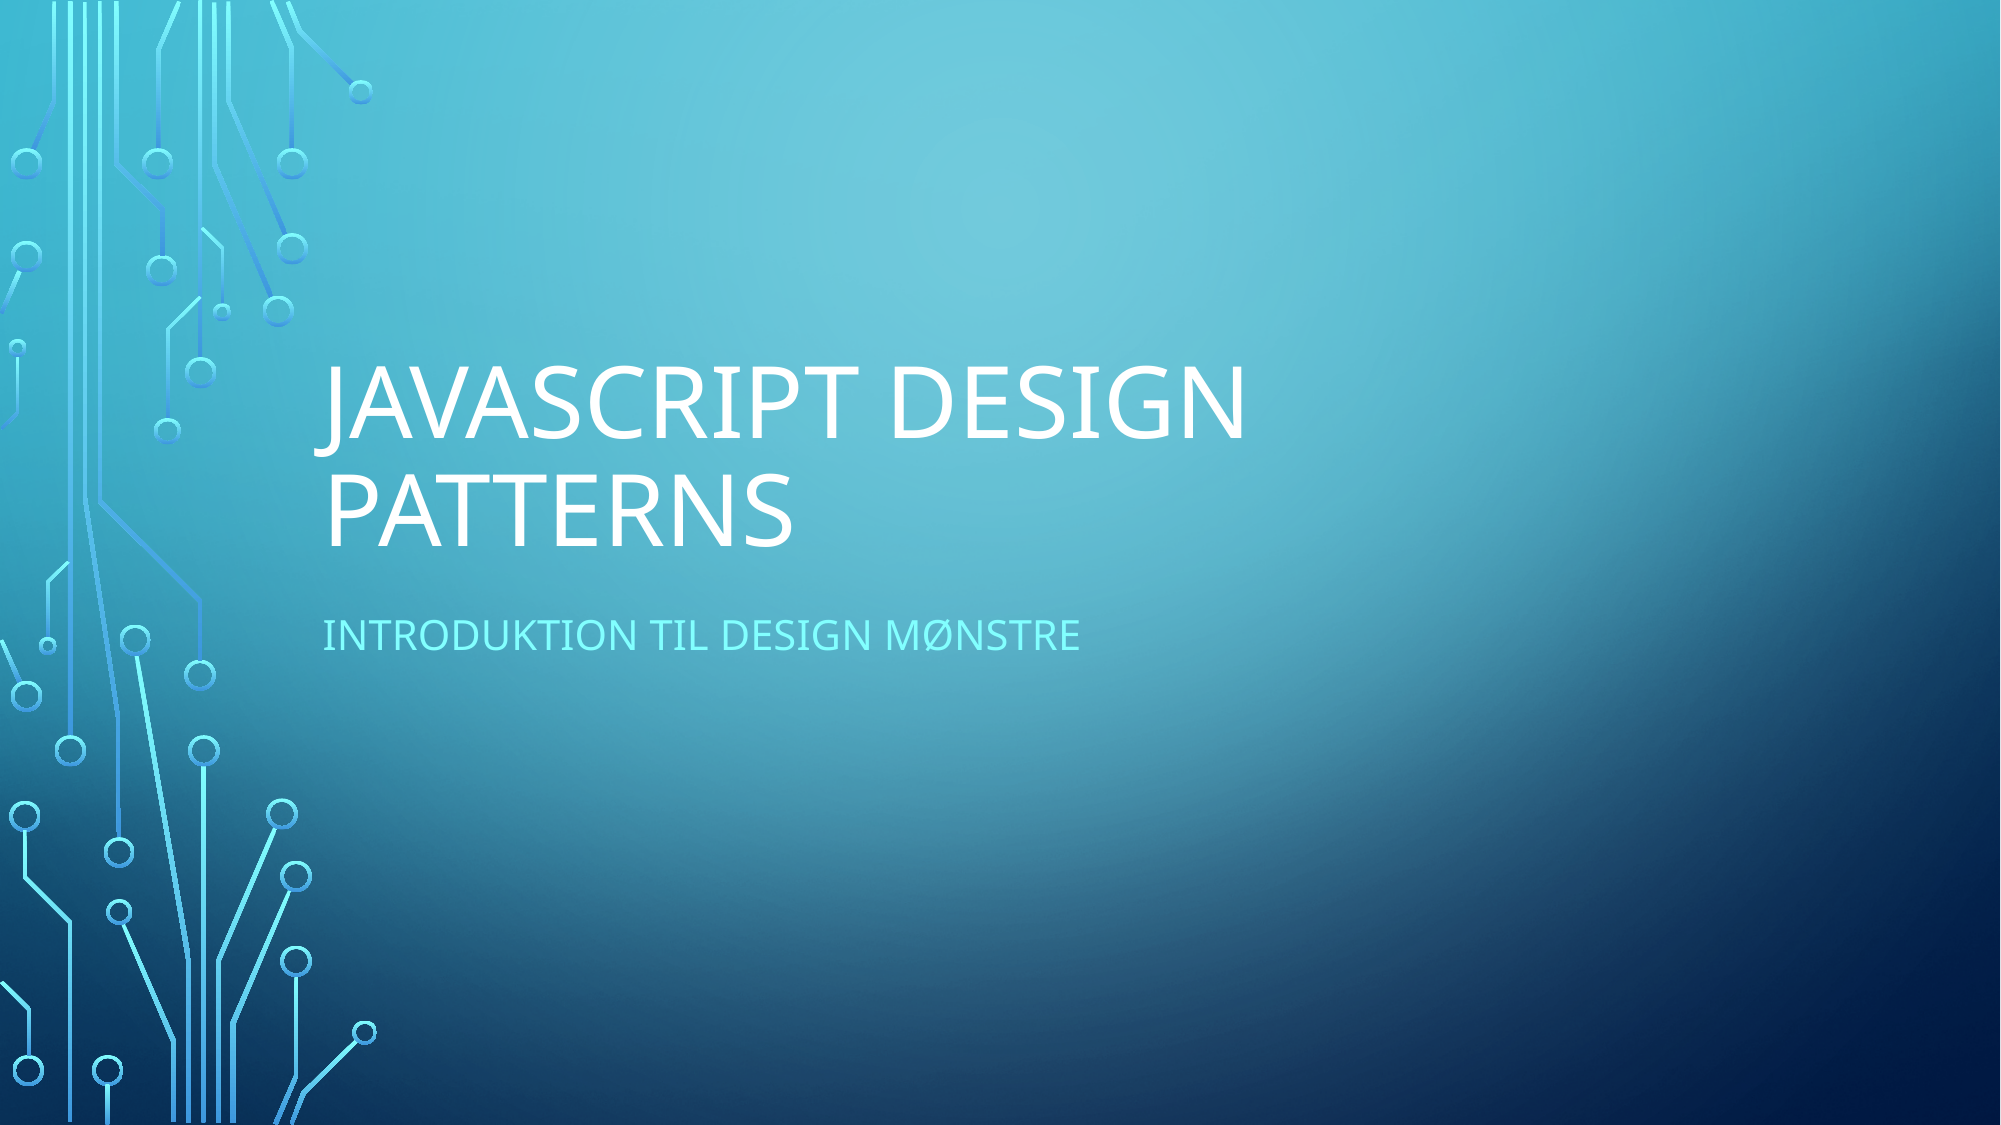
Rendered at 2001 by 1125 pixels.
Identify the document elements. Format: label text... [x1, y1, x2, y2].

subtitle Introduktion til design mønstre [307, 590, 1750, 863]
title Javascript design patterns [307, 184, 1750, 576]
